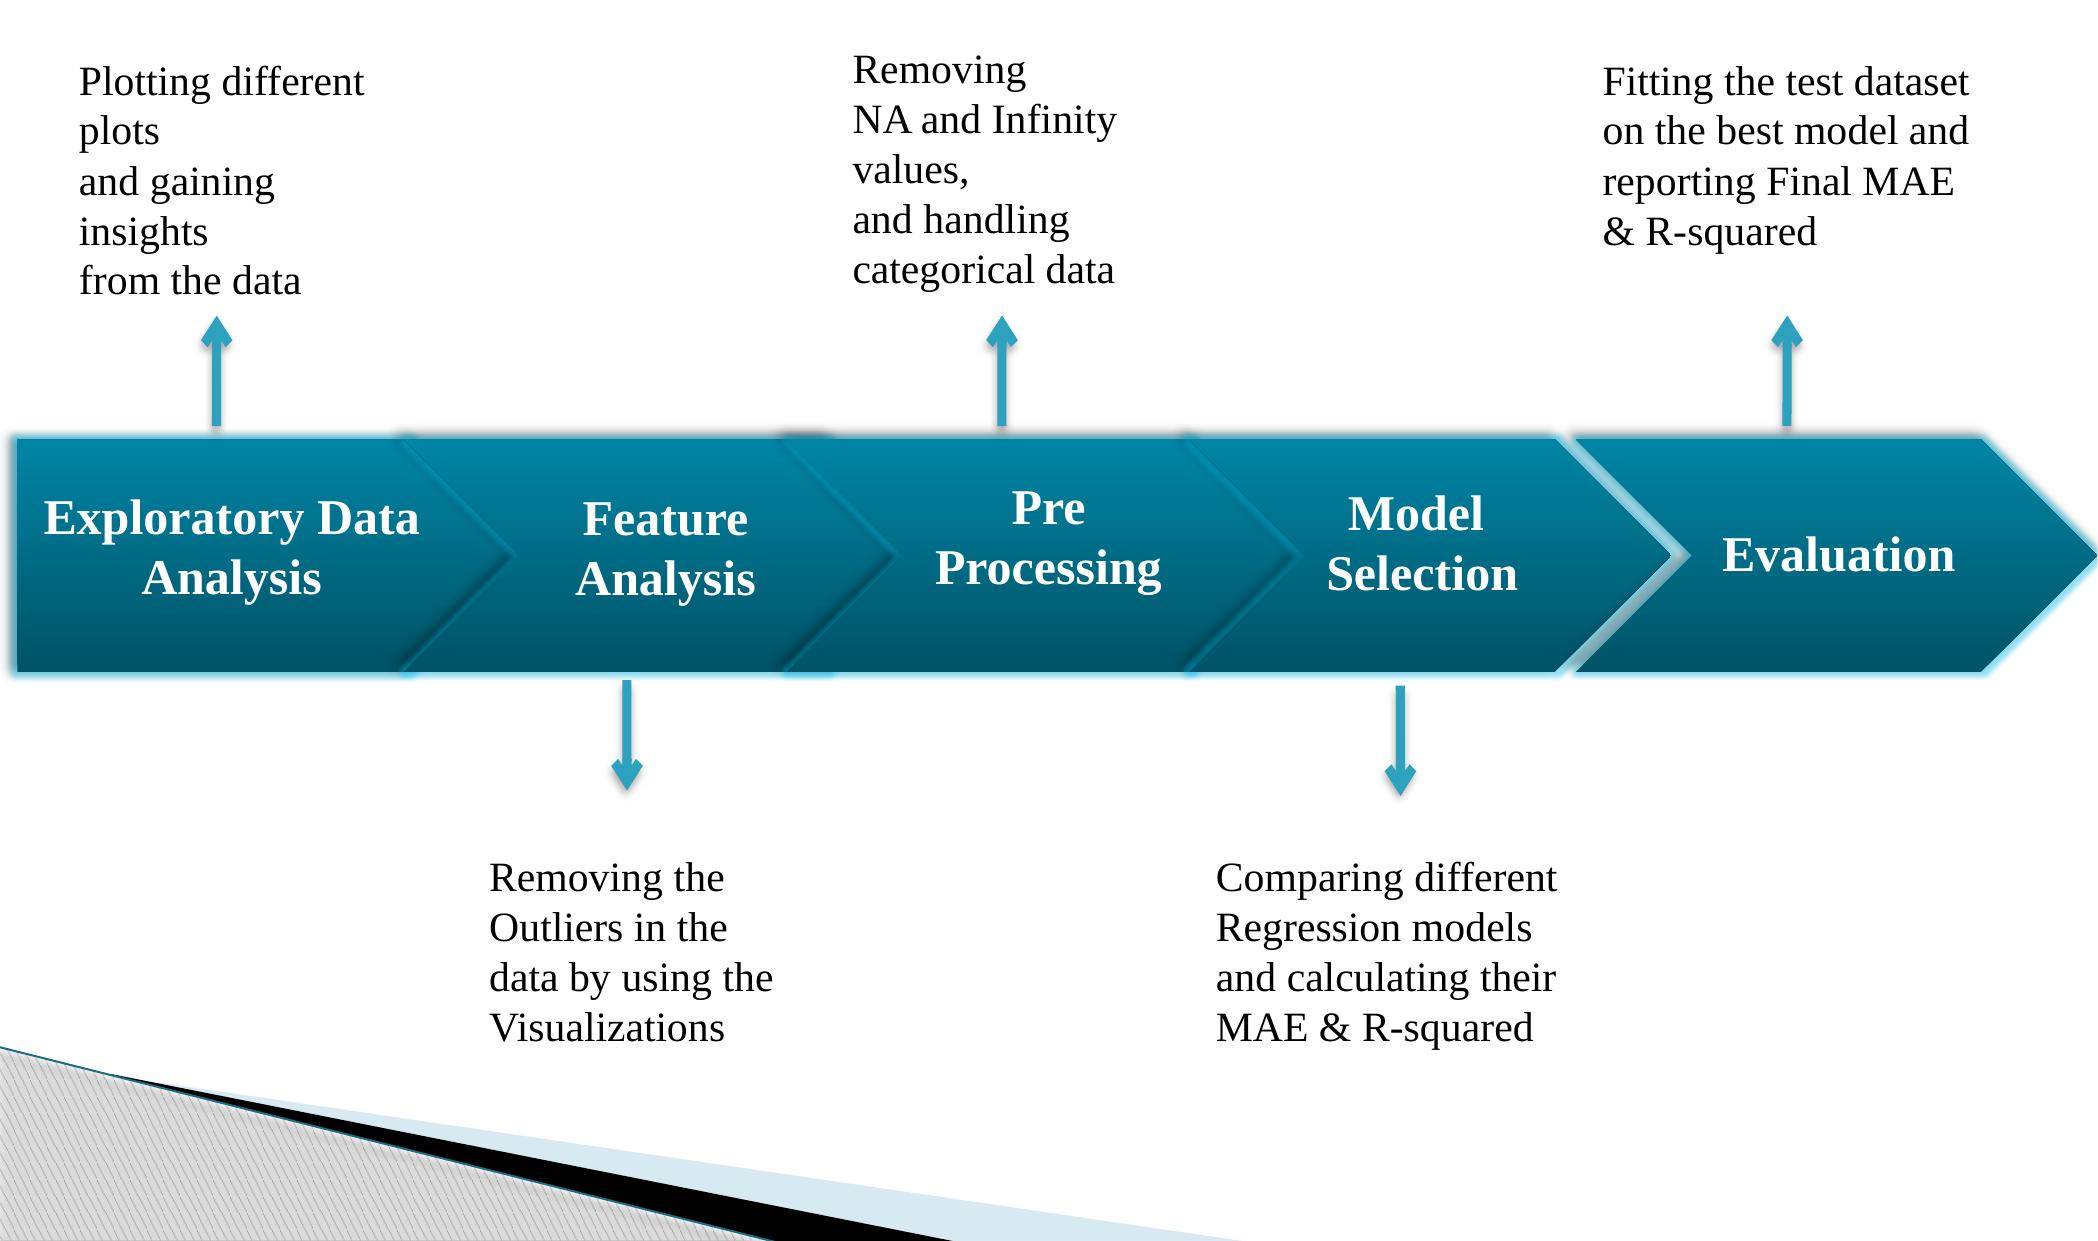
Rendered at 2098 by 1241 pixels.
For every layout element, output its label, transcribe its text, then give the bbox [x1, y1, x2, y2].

text_box Model Selection [1188, 438, 1668, 673]
text_box Exploratory Data Analysis [17, 439, 496, 672]
text_box Evaluation [1575, 438, 2098, 673]
text_box Fitting the test dataset on the best model and reporting Final MAE & R-squared [1587, 45, 1998, 311]
text_box Removing NA and Infinity values, and handling categorical data [837, 34, 1155, 350]
text_box Pre Processing [785, 438, 1281, 673]
text_box Comparing different Regression models and calculating their MAE & R-squared [1201, 842, 1588, 1108]
text_box Removing the Outliers in the data by using the Visualizations [474, 842, 791, 1058]
text_box Plotting different plots and gaining insights from the data [64, 45, 425, 361]
text_box Feature Analysis [403, 438, 878, 673]
